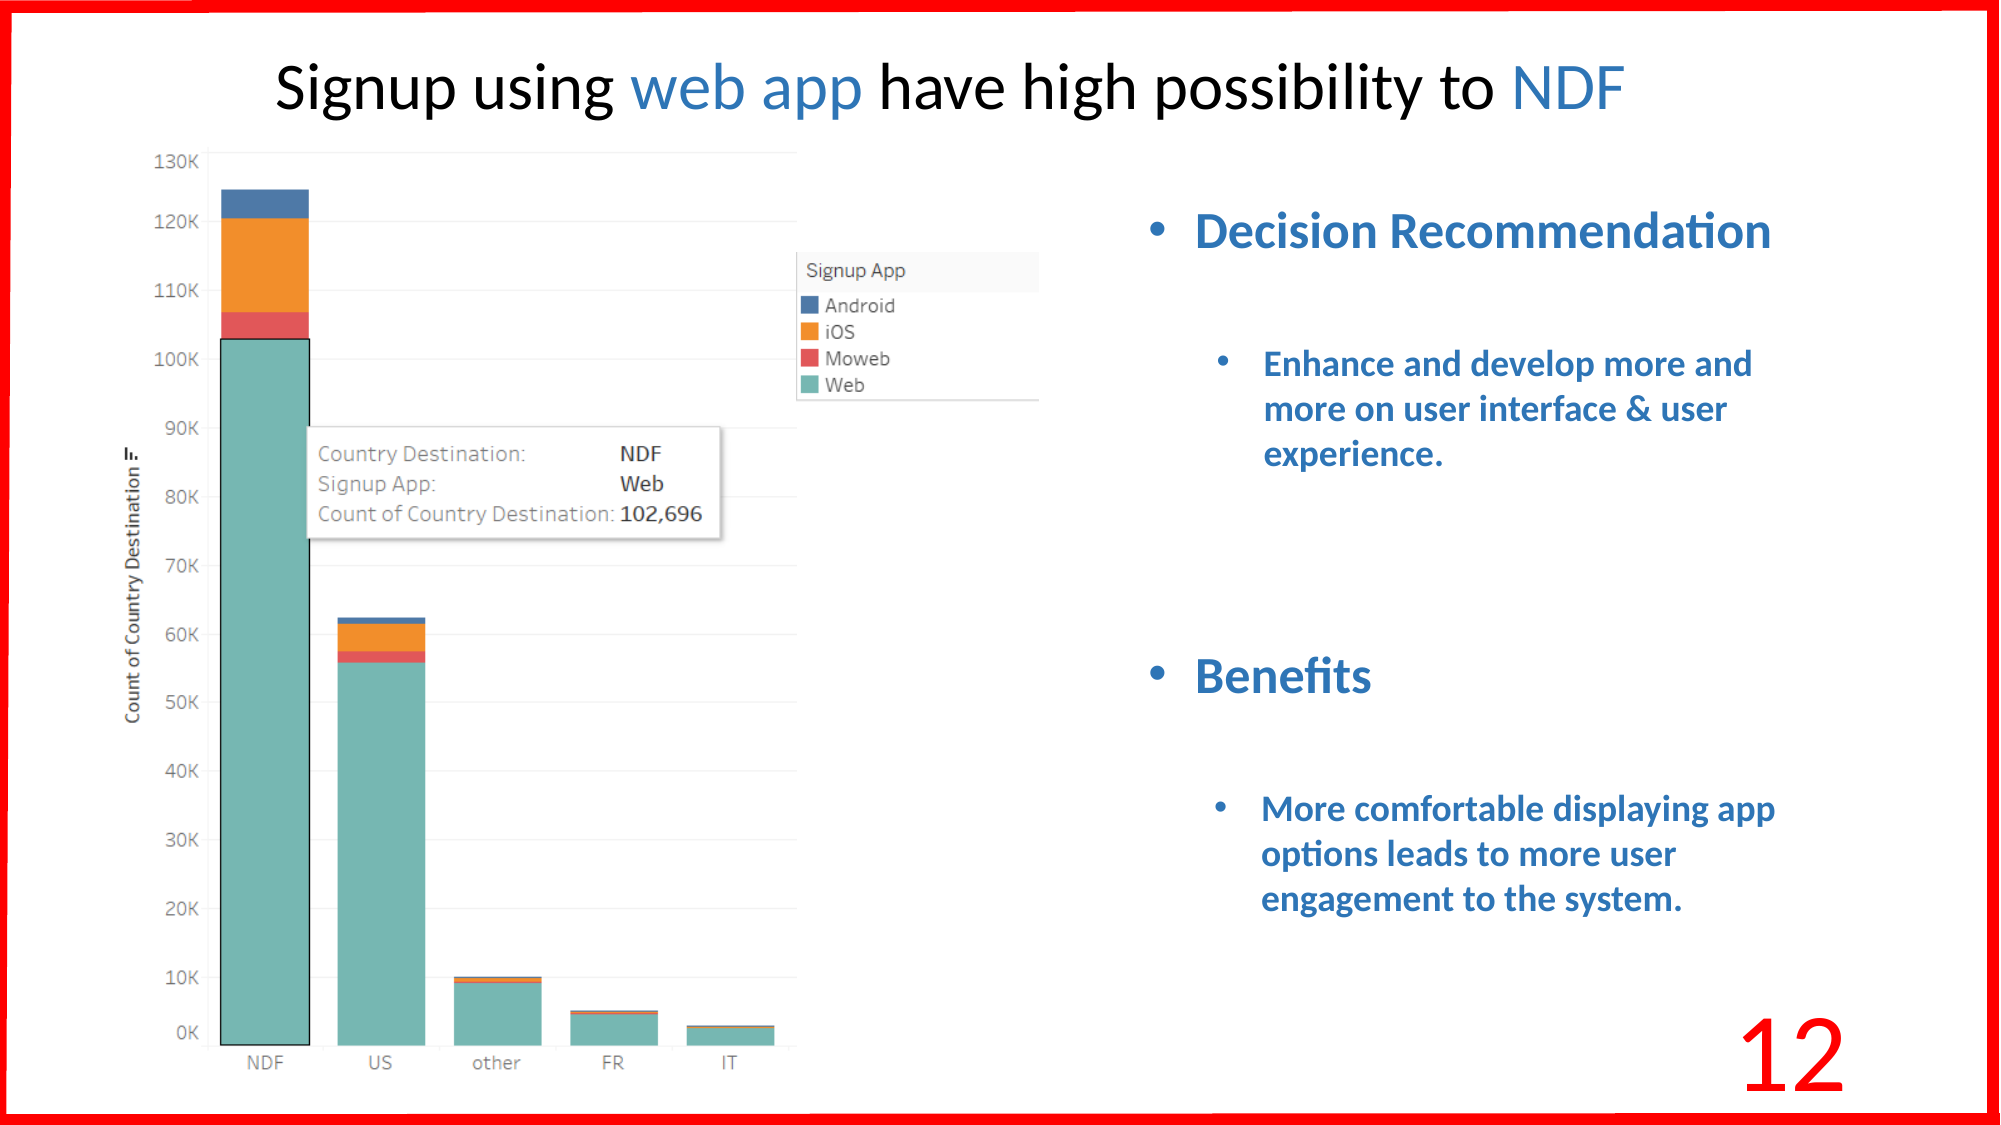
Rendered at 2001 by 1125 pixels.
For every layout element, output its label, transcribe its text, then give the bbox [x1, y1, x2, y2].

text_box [0, 4, 6, 1119]
picture [100, 131, 1039, 1087]
text_box Decision Recommendation [1133, 189, 1814, 267]
text_box Signup using web app have high possibility to NDF [260, 35, 1682, 130]
text_box Enhance and develop more and more on user interface & user experience. [1201, 331, 1848, 481]
text_box Benefits [1133, 634, 1814, 712]
slide_number 12 [1412, 989, 1863, 1103]
text_box More comfortable displaying app options leads to more user engagement to the system. [1199, 776, 1893, 927]
